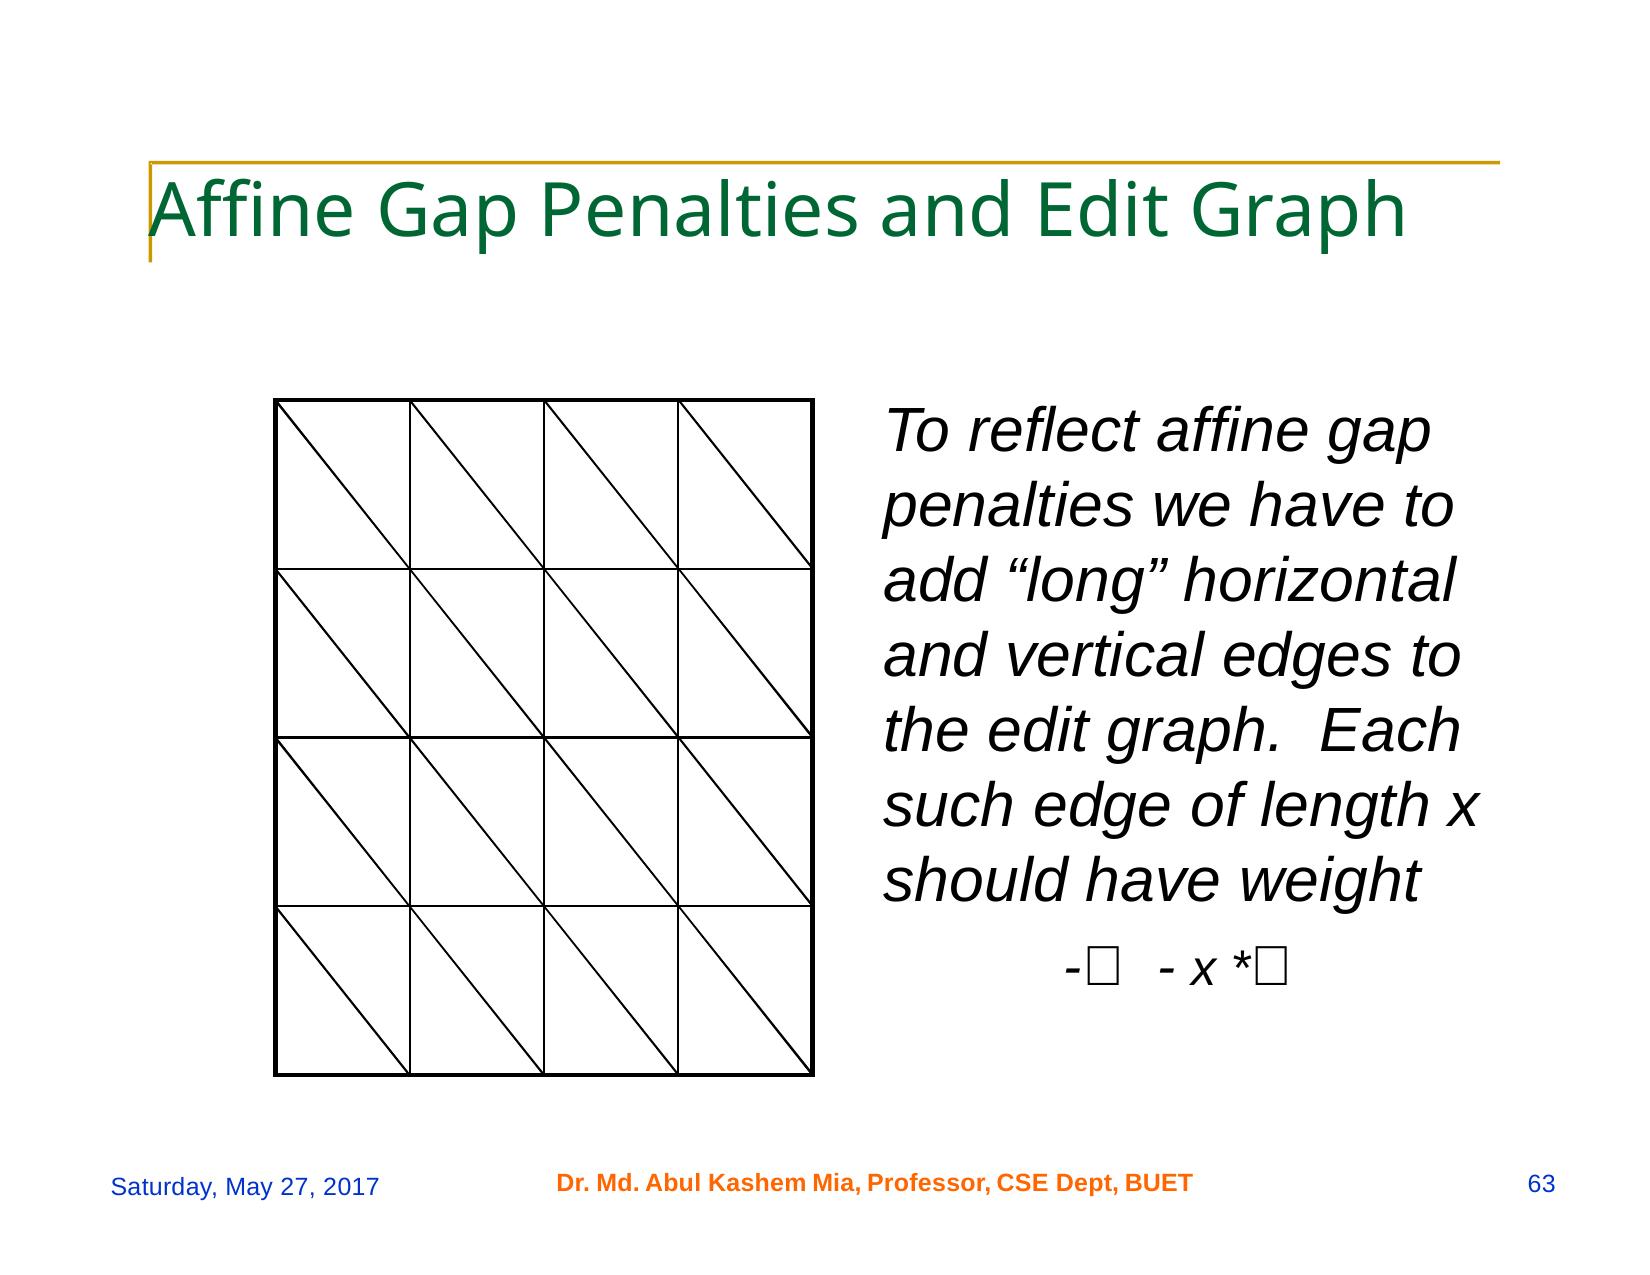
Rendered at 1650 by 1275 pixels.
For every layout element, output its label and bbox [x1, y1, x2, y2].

text_box [74, 74, 1575, 1201]
